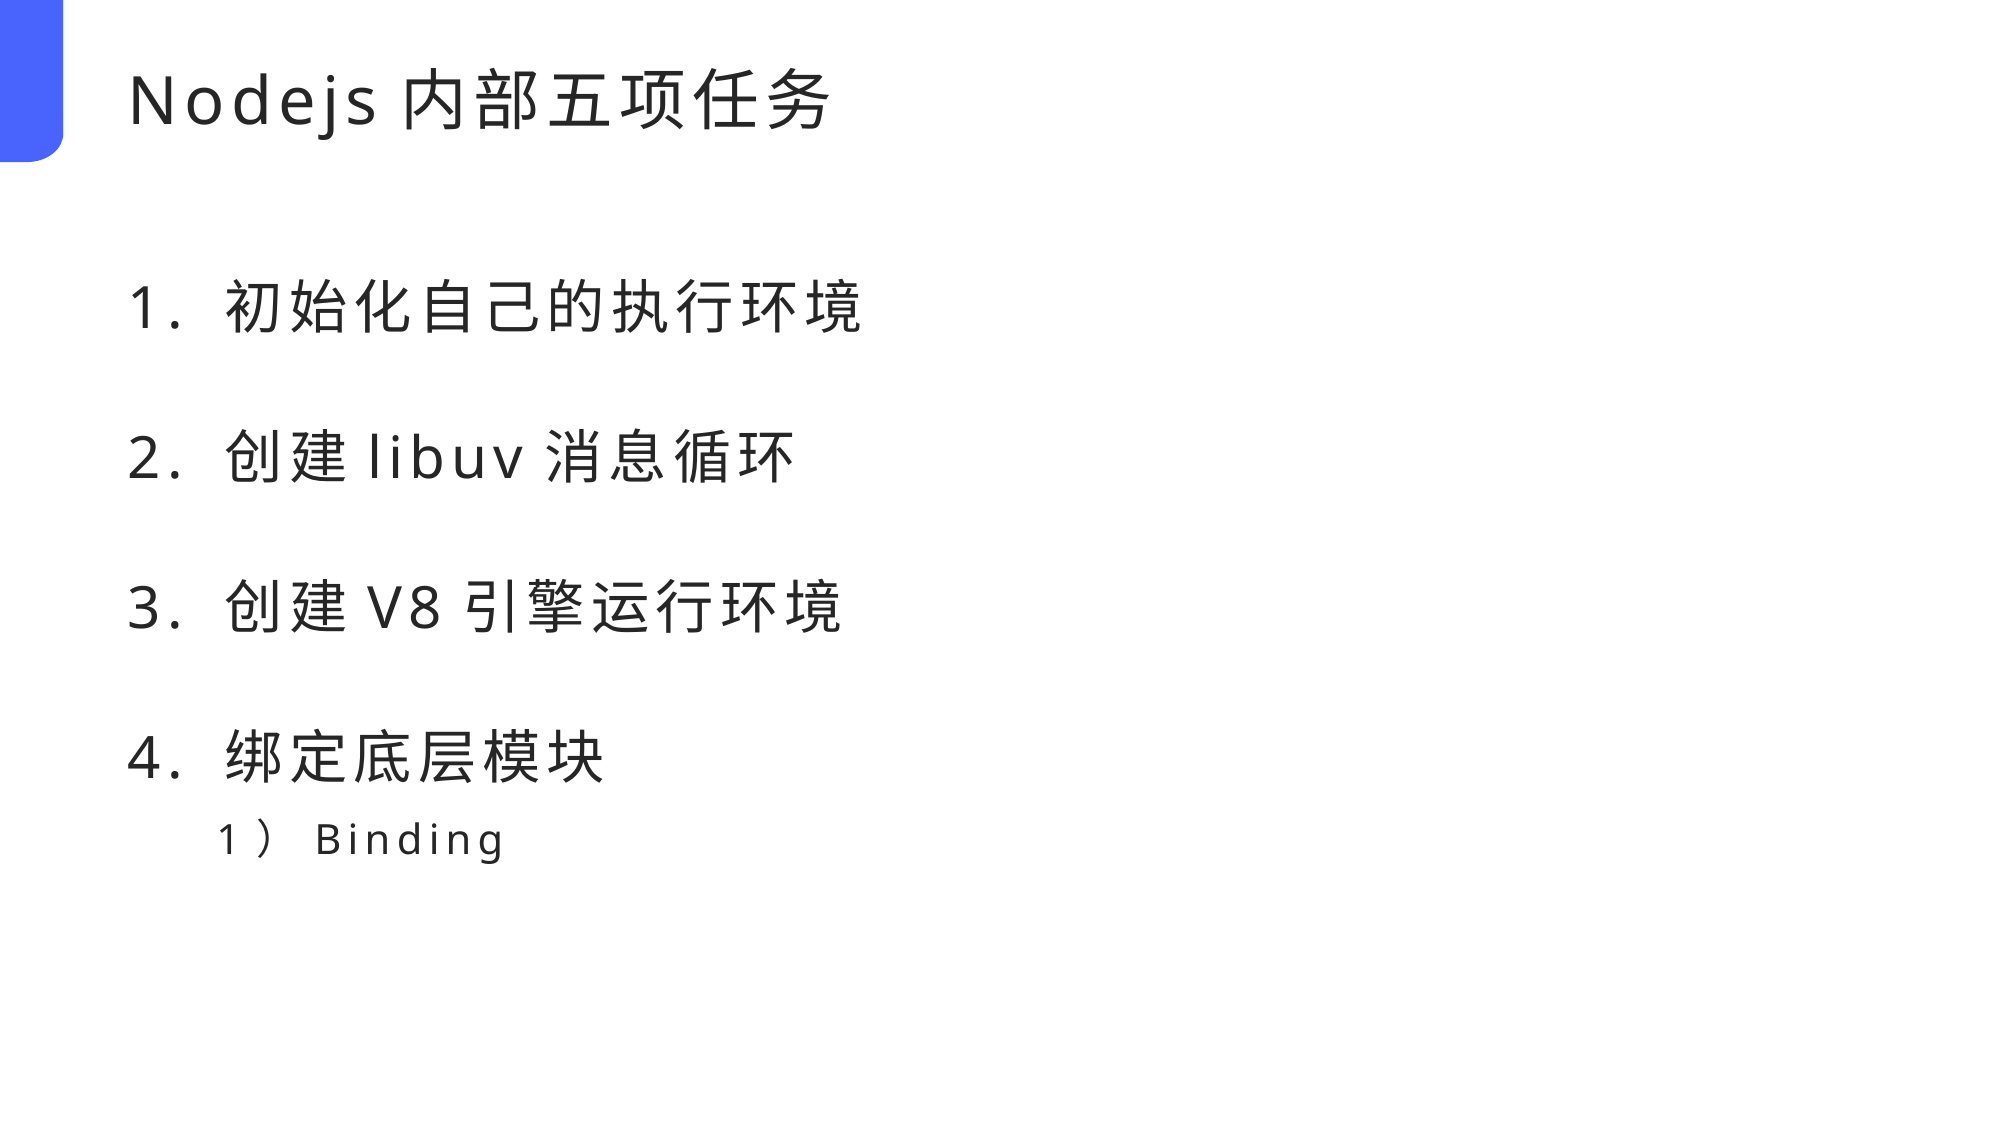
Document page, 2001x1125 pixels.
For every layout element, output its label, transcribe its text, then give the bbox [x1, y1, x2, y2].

text_box 2. 创建libuv消息循环 [112, 386, 906, 498]
title Nodejs内部五项任务 [112, 33, 1913, 145]
text_box 1）Binding [201, 758, 995, 871]
text_box 3. 创建V8引擎运行环境 [112, 536, 906, 648]
text_box 1. 初始化自己的执行环境 [112, 236, 906, 348]
text_box 4. 绑定底层模块 [112, 686, 906, 799]
